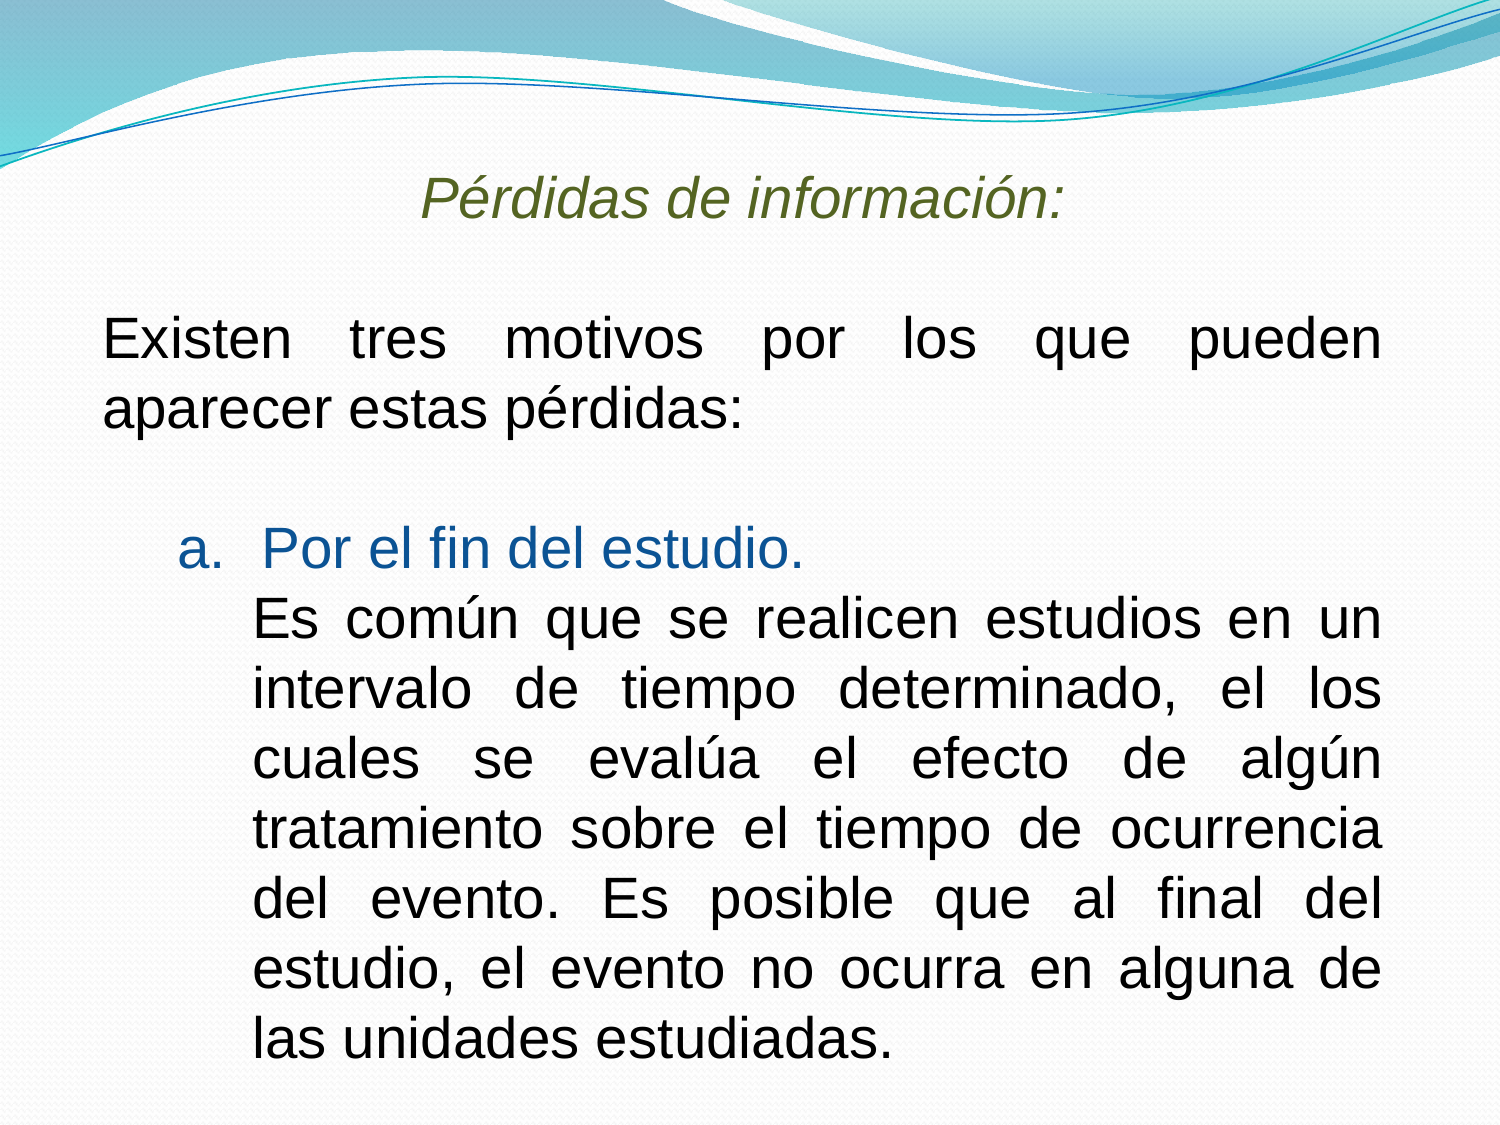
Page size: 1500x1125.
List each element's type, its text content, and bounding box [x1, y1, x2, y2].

text_box Pérdidas de información: Existen tres motivos por los que pueden aparecer estas pérdidas: Por el fin del estudio. Es común que se realicen estudios en un intervalo de tiempo determinado, el los cuales se evalúa el efecto de algún tratamiento sobre el tiempo de ocurrencia del evento. Es posible que al final del estudio, el evento no ocurra en alguna de las unidades estudiadas. [87, 152, 1400, 1078]
